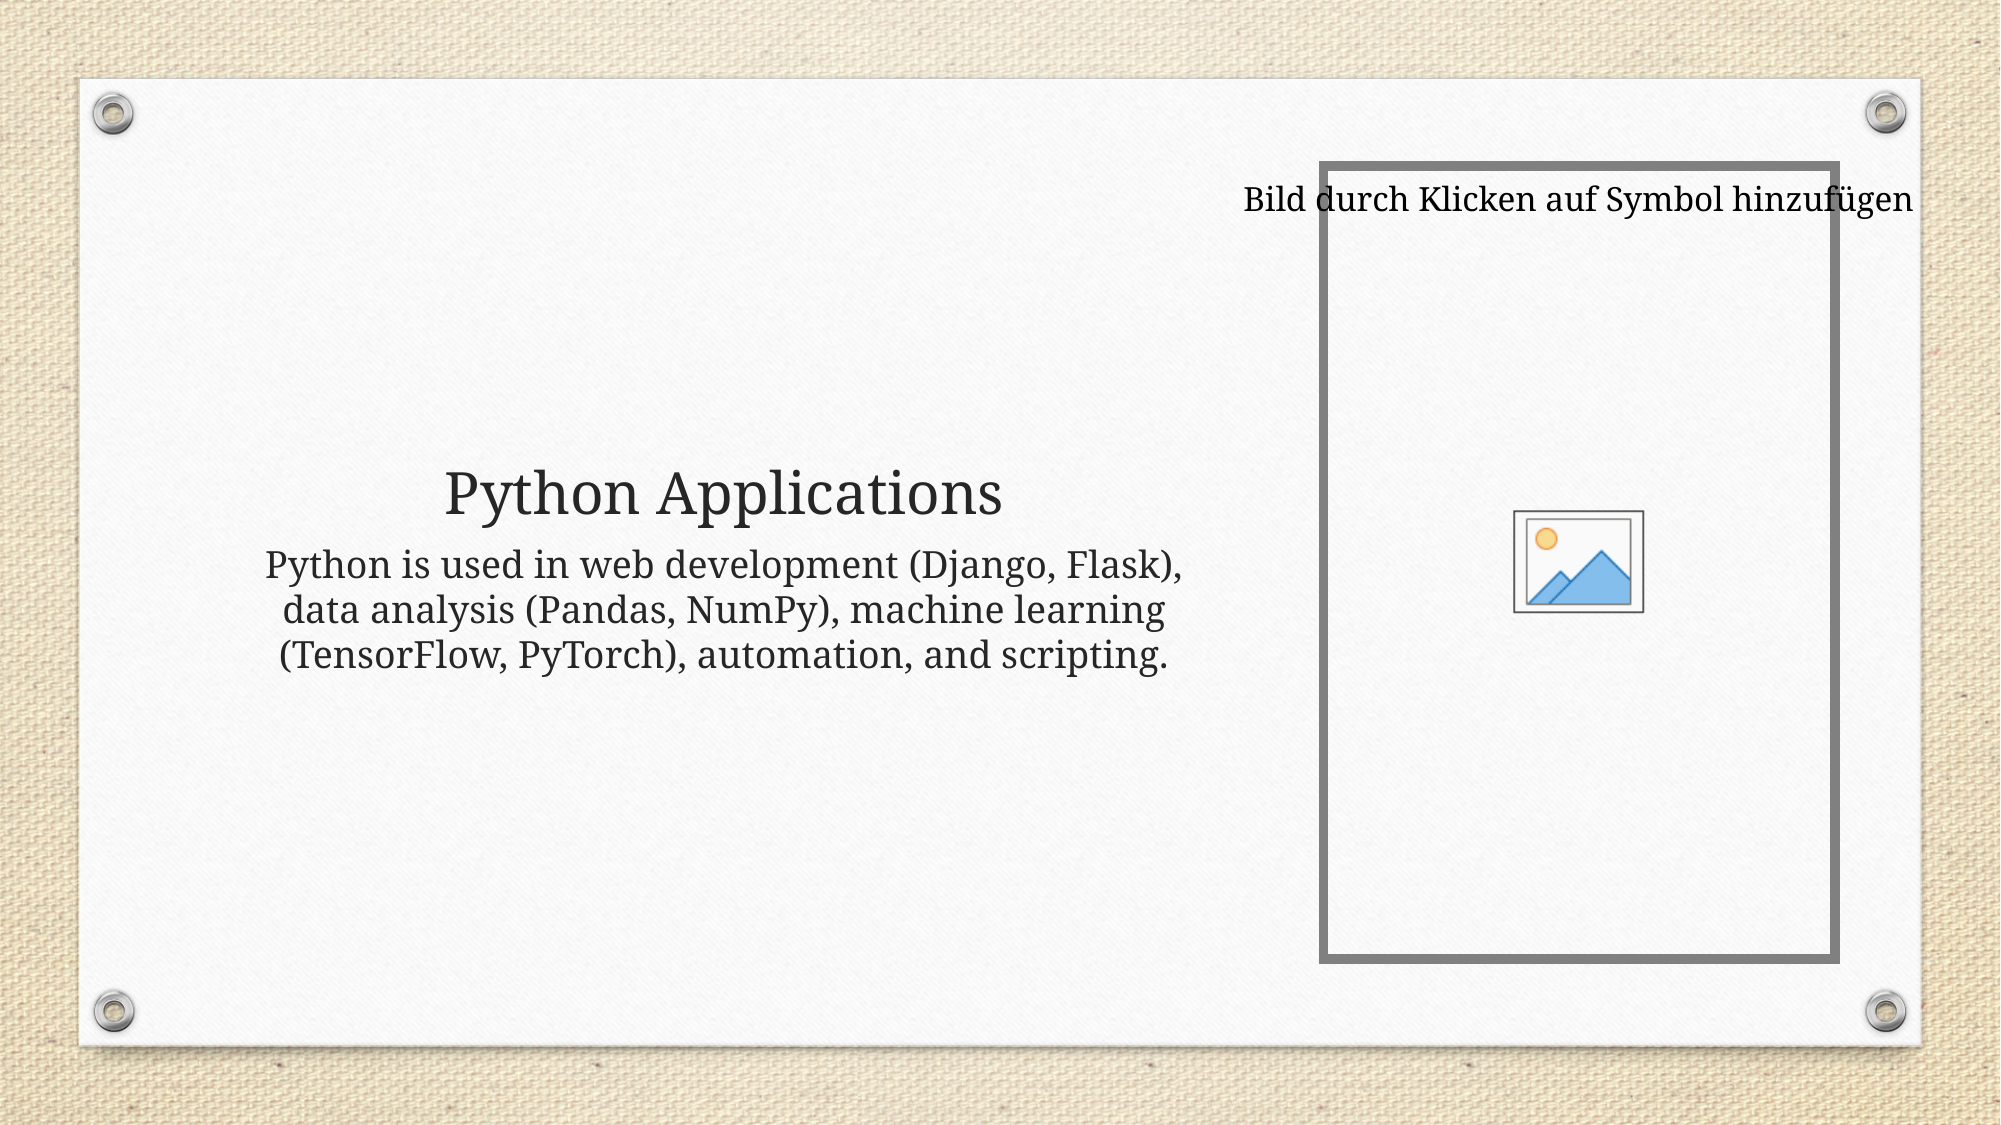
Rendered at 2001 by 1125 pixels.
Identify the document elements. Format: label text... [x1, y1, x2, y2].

list Python is used in web development (Django, Flask), data analysis (Pandas, NumPy), machine learning (TensorFlow, PyTorch), automation, and scripting. [212, 534, 1237, 834]
title Python Applications [212, 309, 1237, 534]
picture [0, 0, 2001, 1125]
